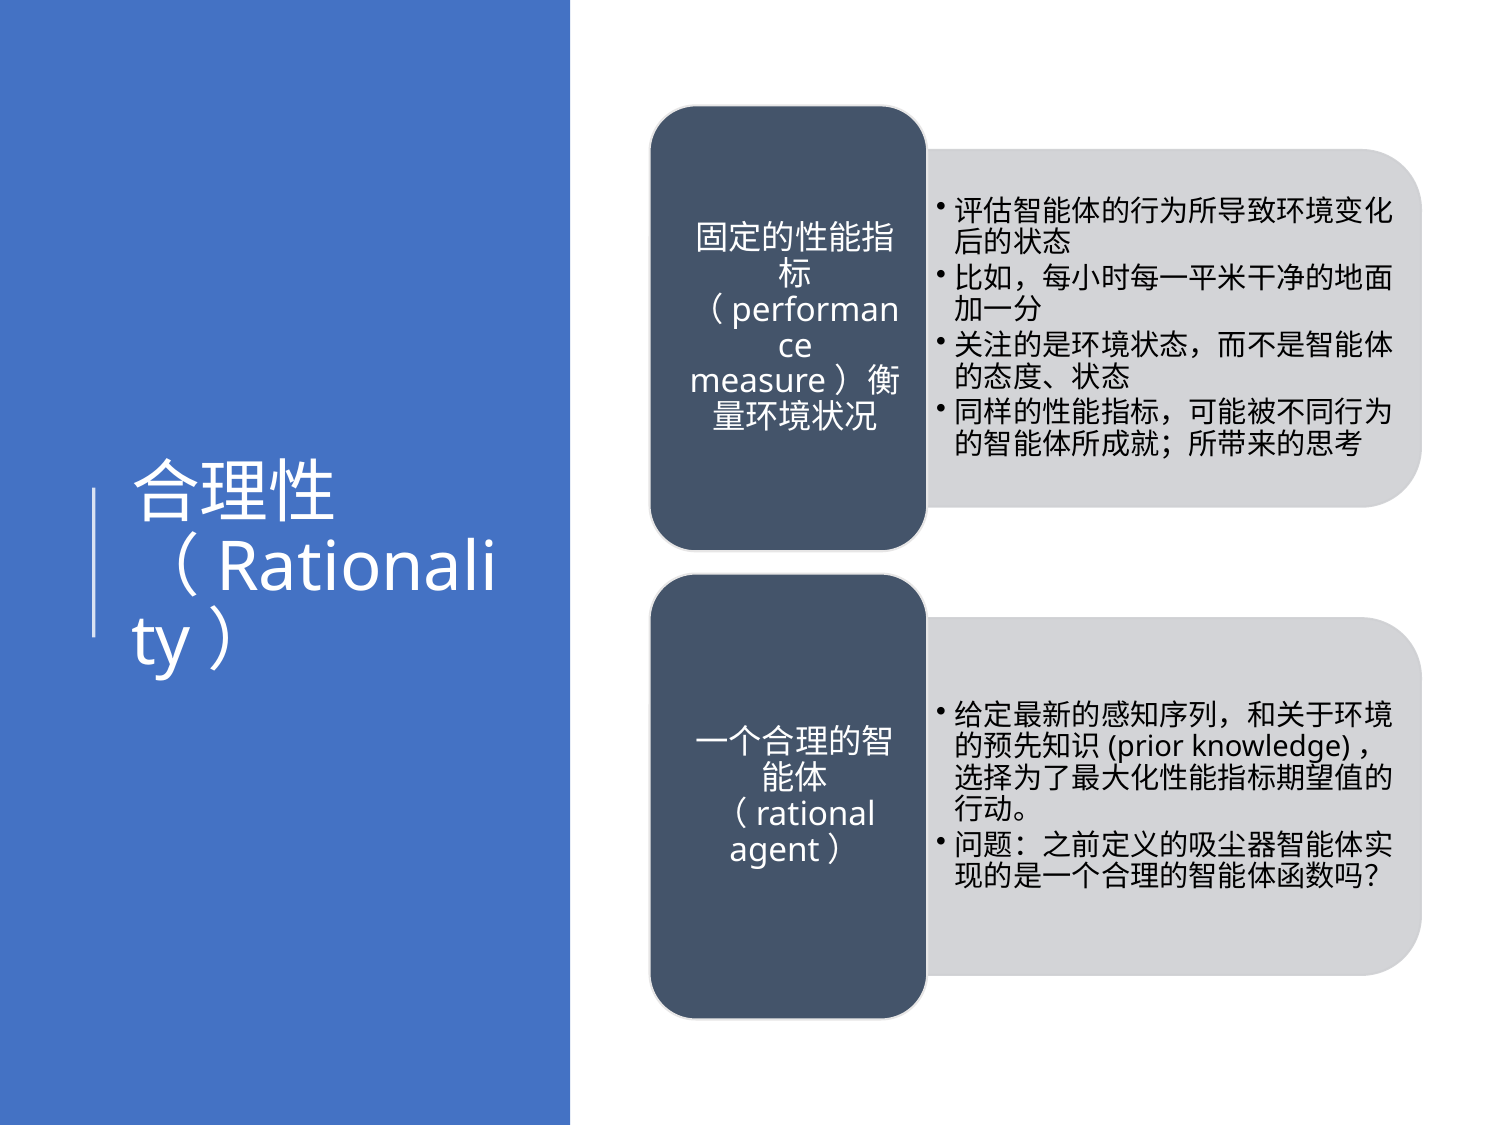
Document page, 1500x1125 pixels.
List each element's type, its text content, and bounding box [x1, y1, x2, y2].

title 合理性（Rationality） [116, 116, 531, 1020]
text_box [0, 0, 571, 1125]
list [649, 105, 1421, 1020]
